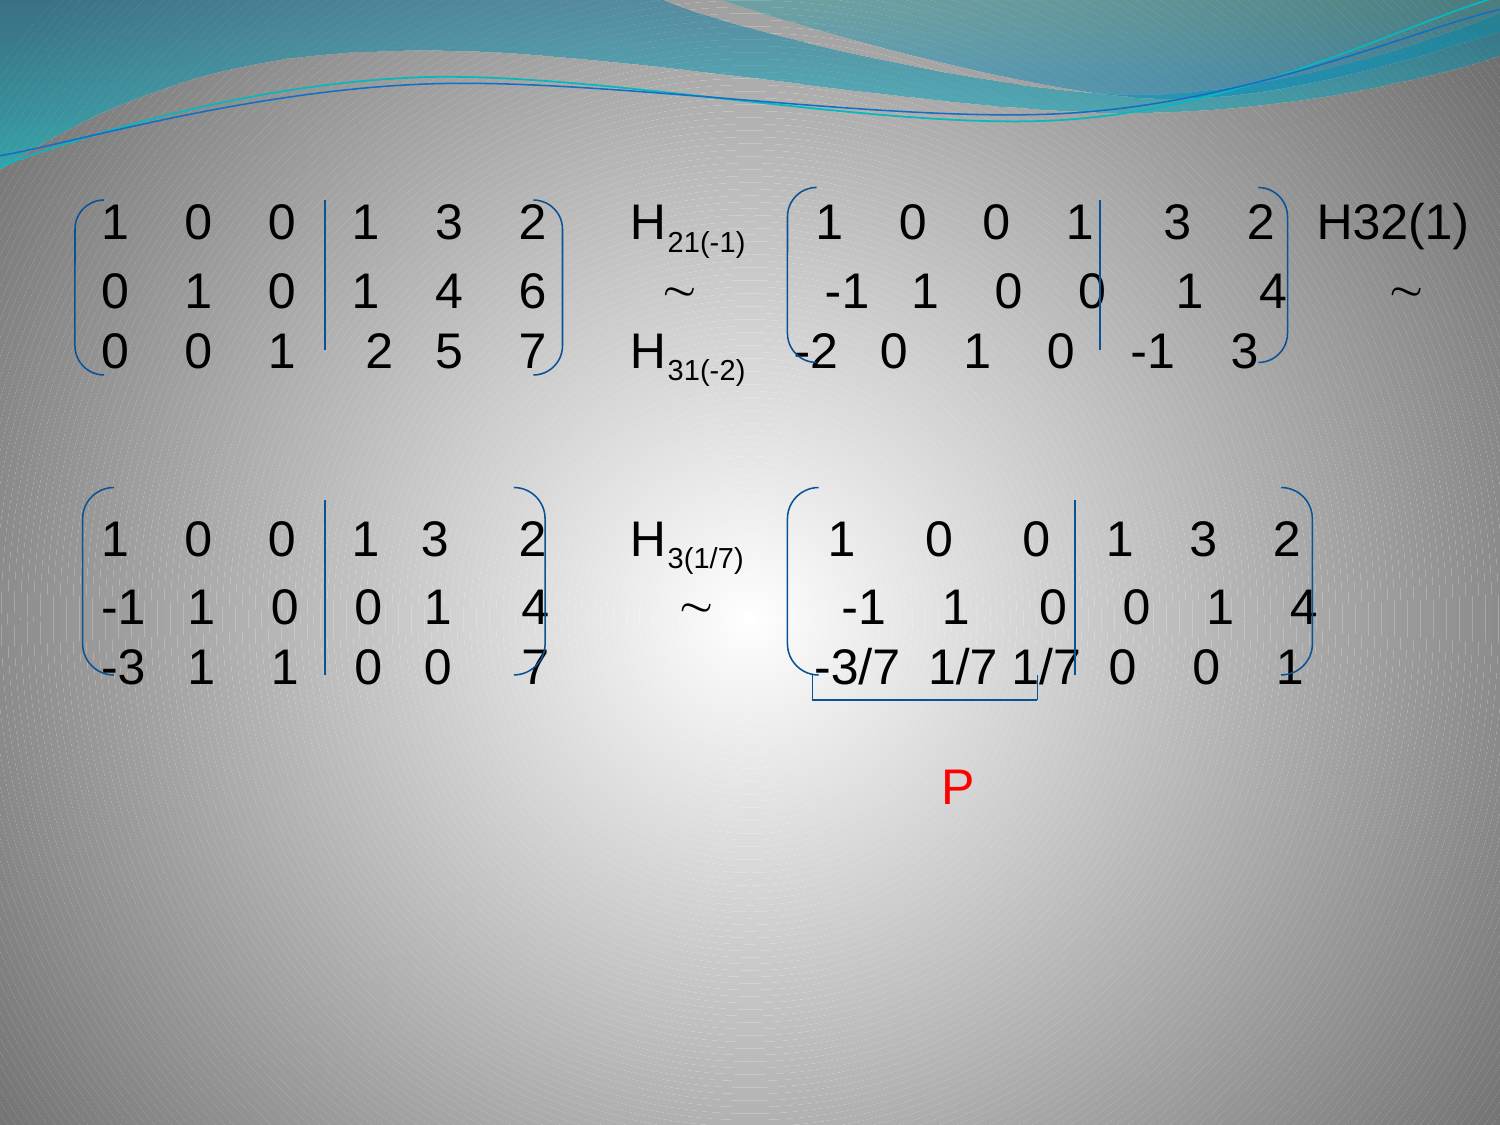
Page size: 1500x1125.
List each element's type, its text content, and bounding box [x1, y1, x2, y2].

text_box [74, 199, 564, 376]
text_box [81, 486, 546, 676]
text_box 1 0 0 1 3 2 H21(-1) 1 0 0 1 3 2 H32(1) 0 1 0 1 4 6  -1 1 0 0 1 4  0 0 1 2 5 7 H31(-2) -2 0 1 0 -1 3 1 0 0 1 3 2 H3(1/7) 1 0 0 1 3 2 -1 1 0 0 1 4  -1 1 0 0 1 4 -3 1 1 0 0 7 -3/7 1/7 1/7 0 0 1 P [44, 137, 1488, 1125]
text_box [786, 186, 1289, 364]
text_box [786, 486, 1314, 676]
